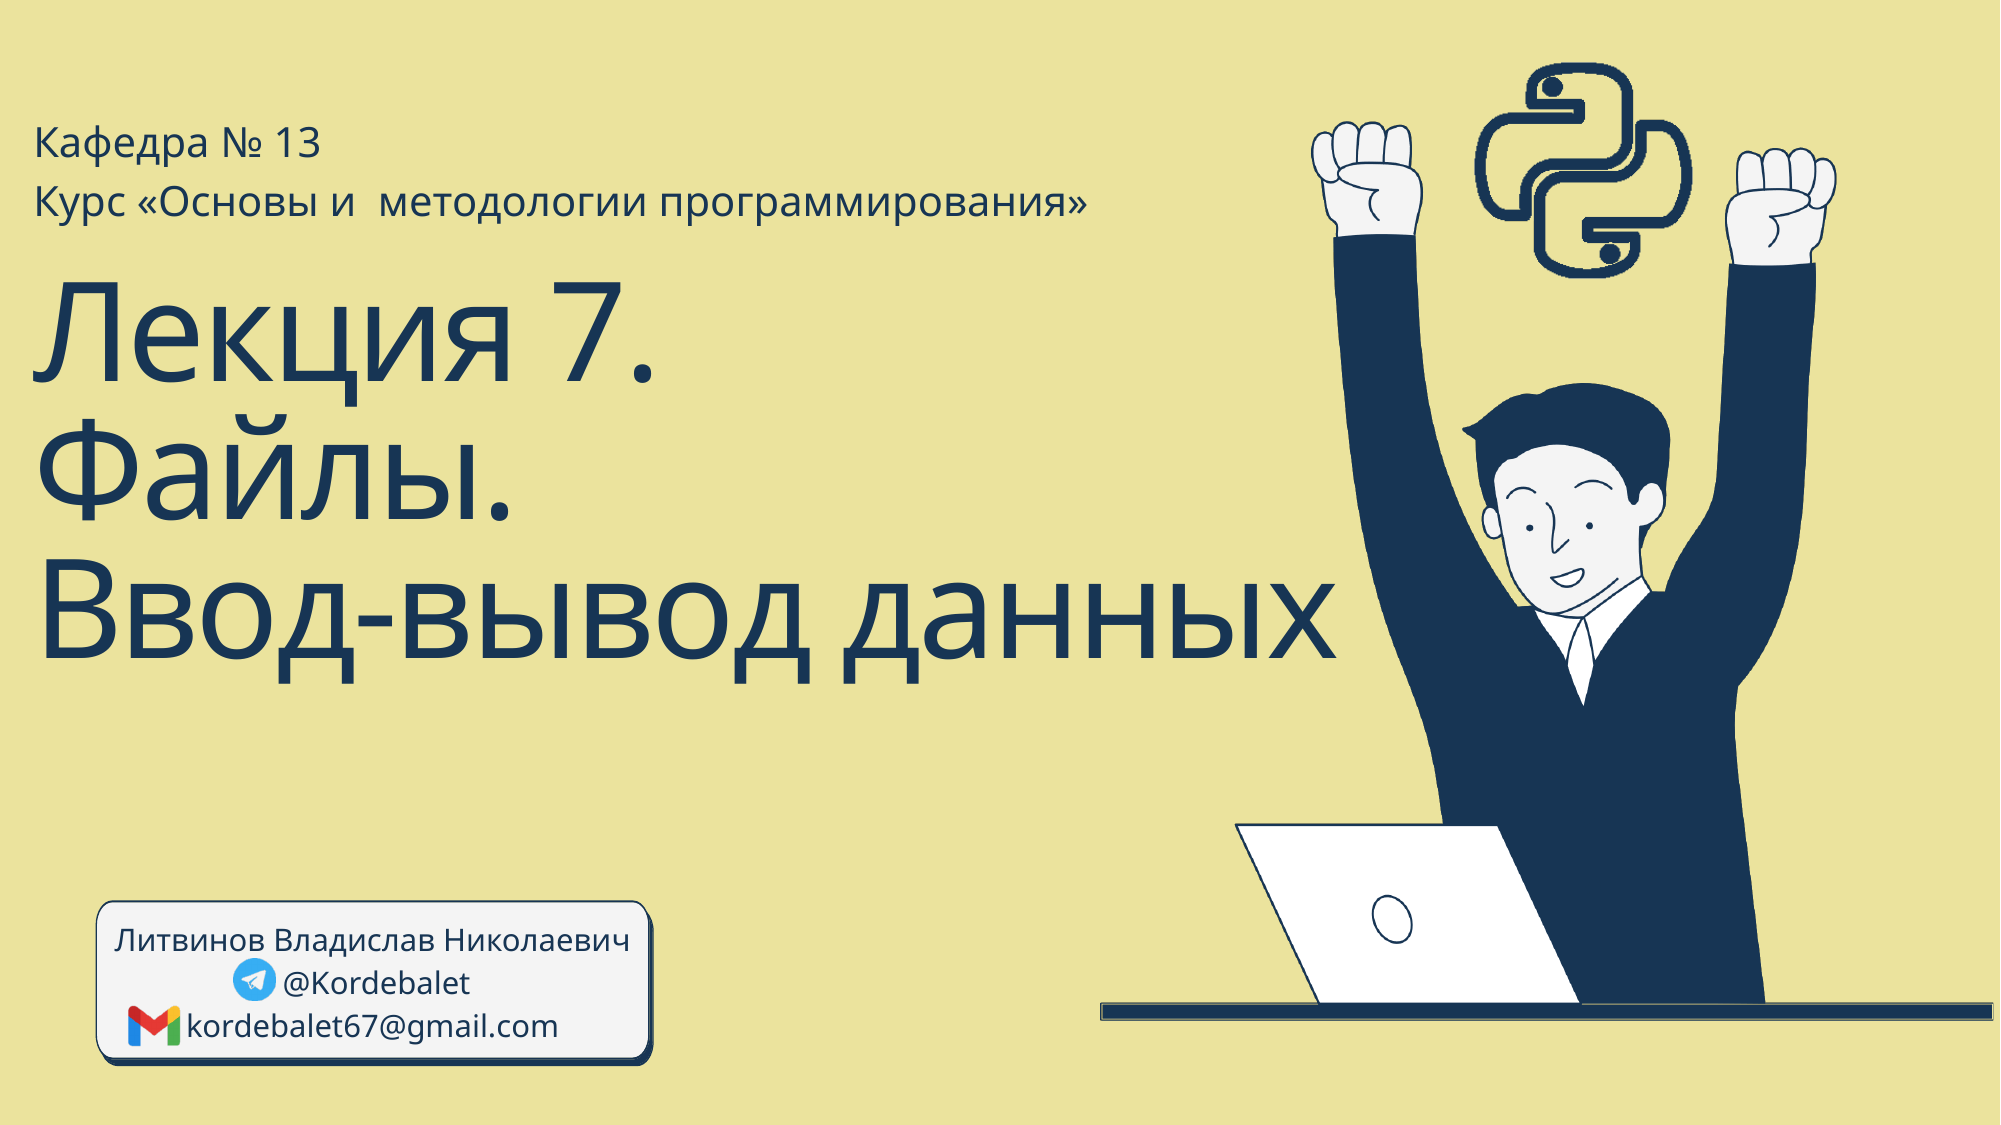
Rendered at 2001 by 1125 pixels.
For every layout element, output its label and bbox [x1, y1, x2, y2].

text_box [95, 900, 654, 1088]
text_box [33, 107, 1094, 688]
text_box [1099, 54, 1994, 1022]
